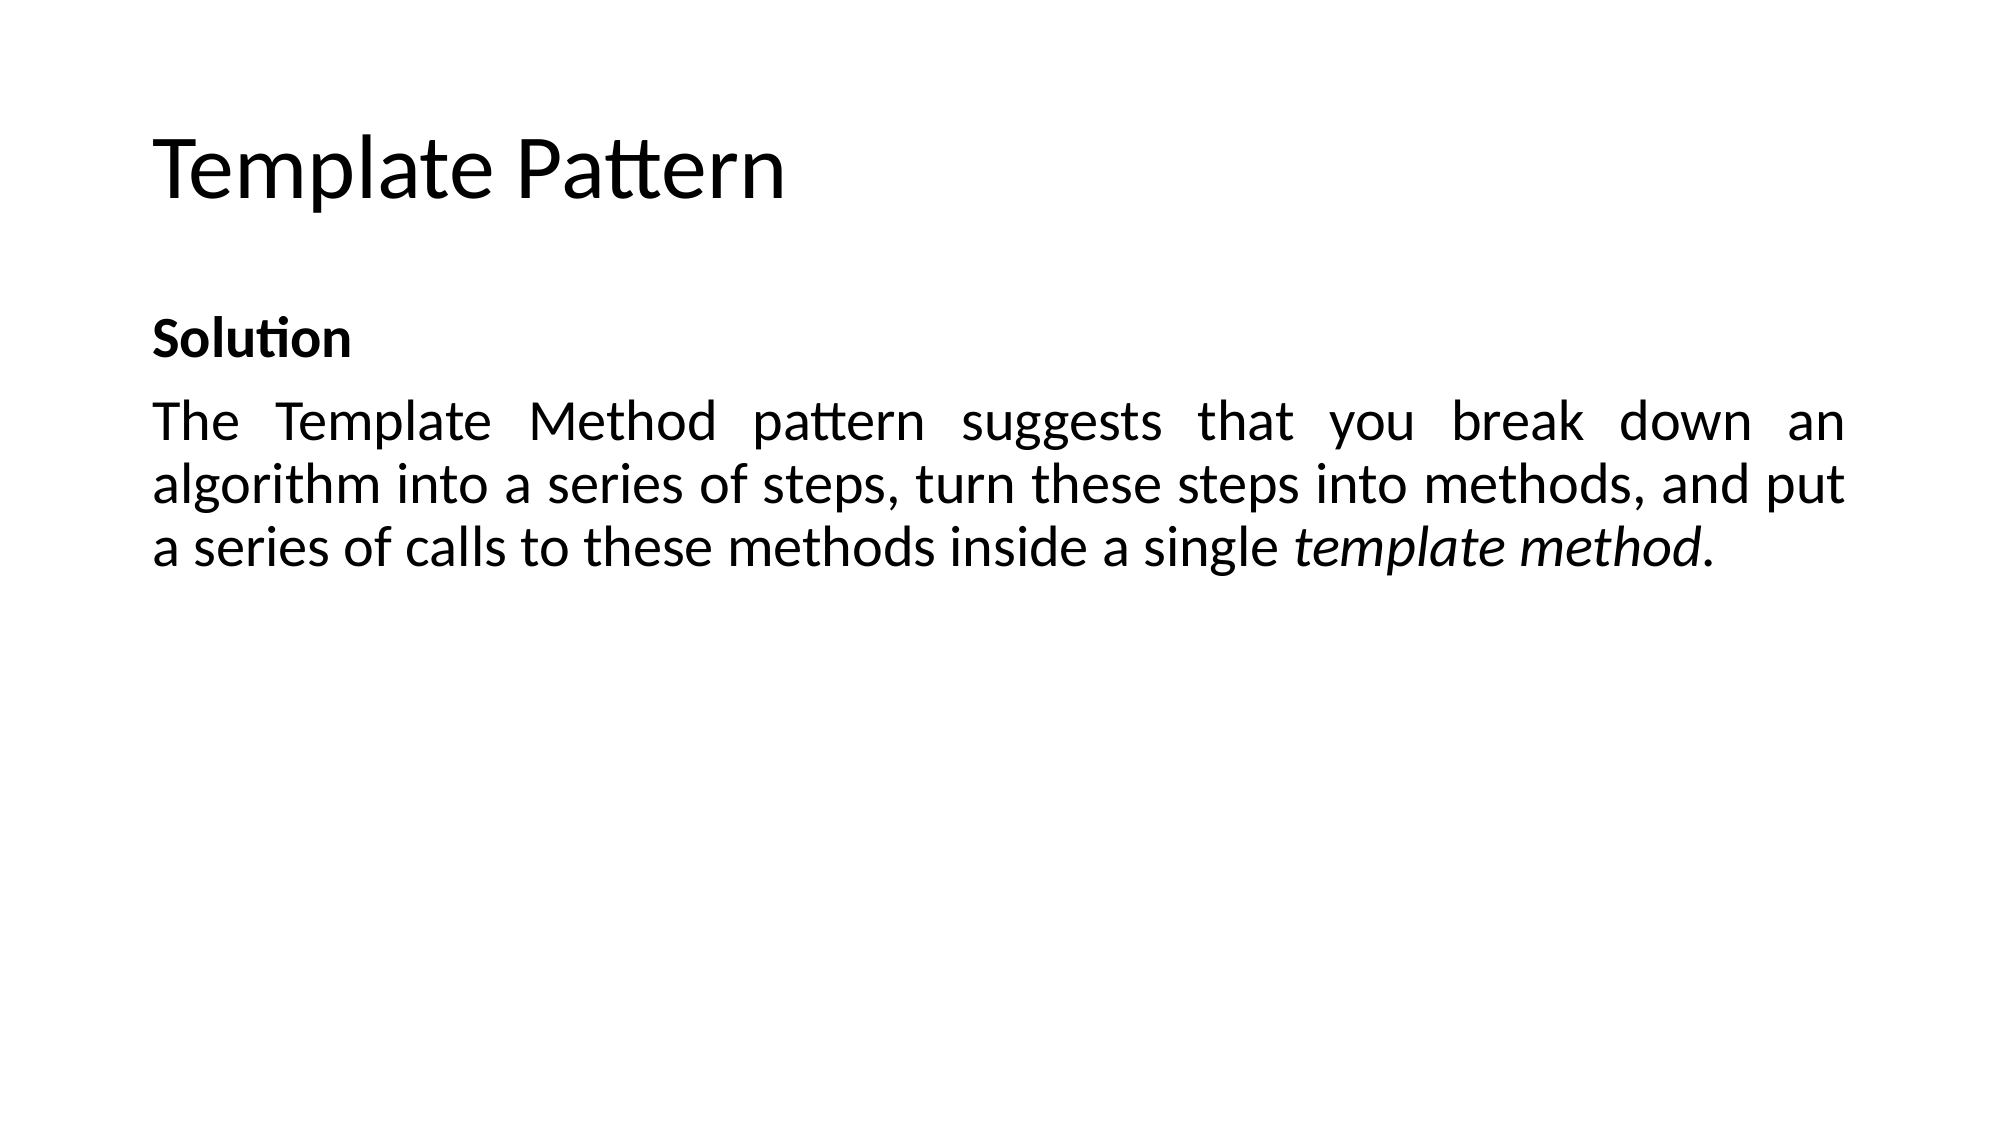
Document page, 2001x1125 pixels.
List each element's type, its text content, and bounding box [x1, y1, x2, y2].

title Template Pattern [137, 59, 1863, 278]
list Solution The Template Method pattern suggests that you break down an algorithm into a series of steps, turn these steps into methods, and put a series of calls to these methods inside a single template method. [137, 299, 1863, 1014]
